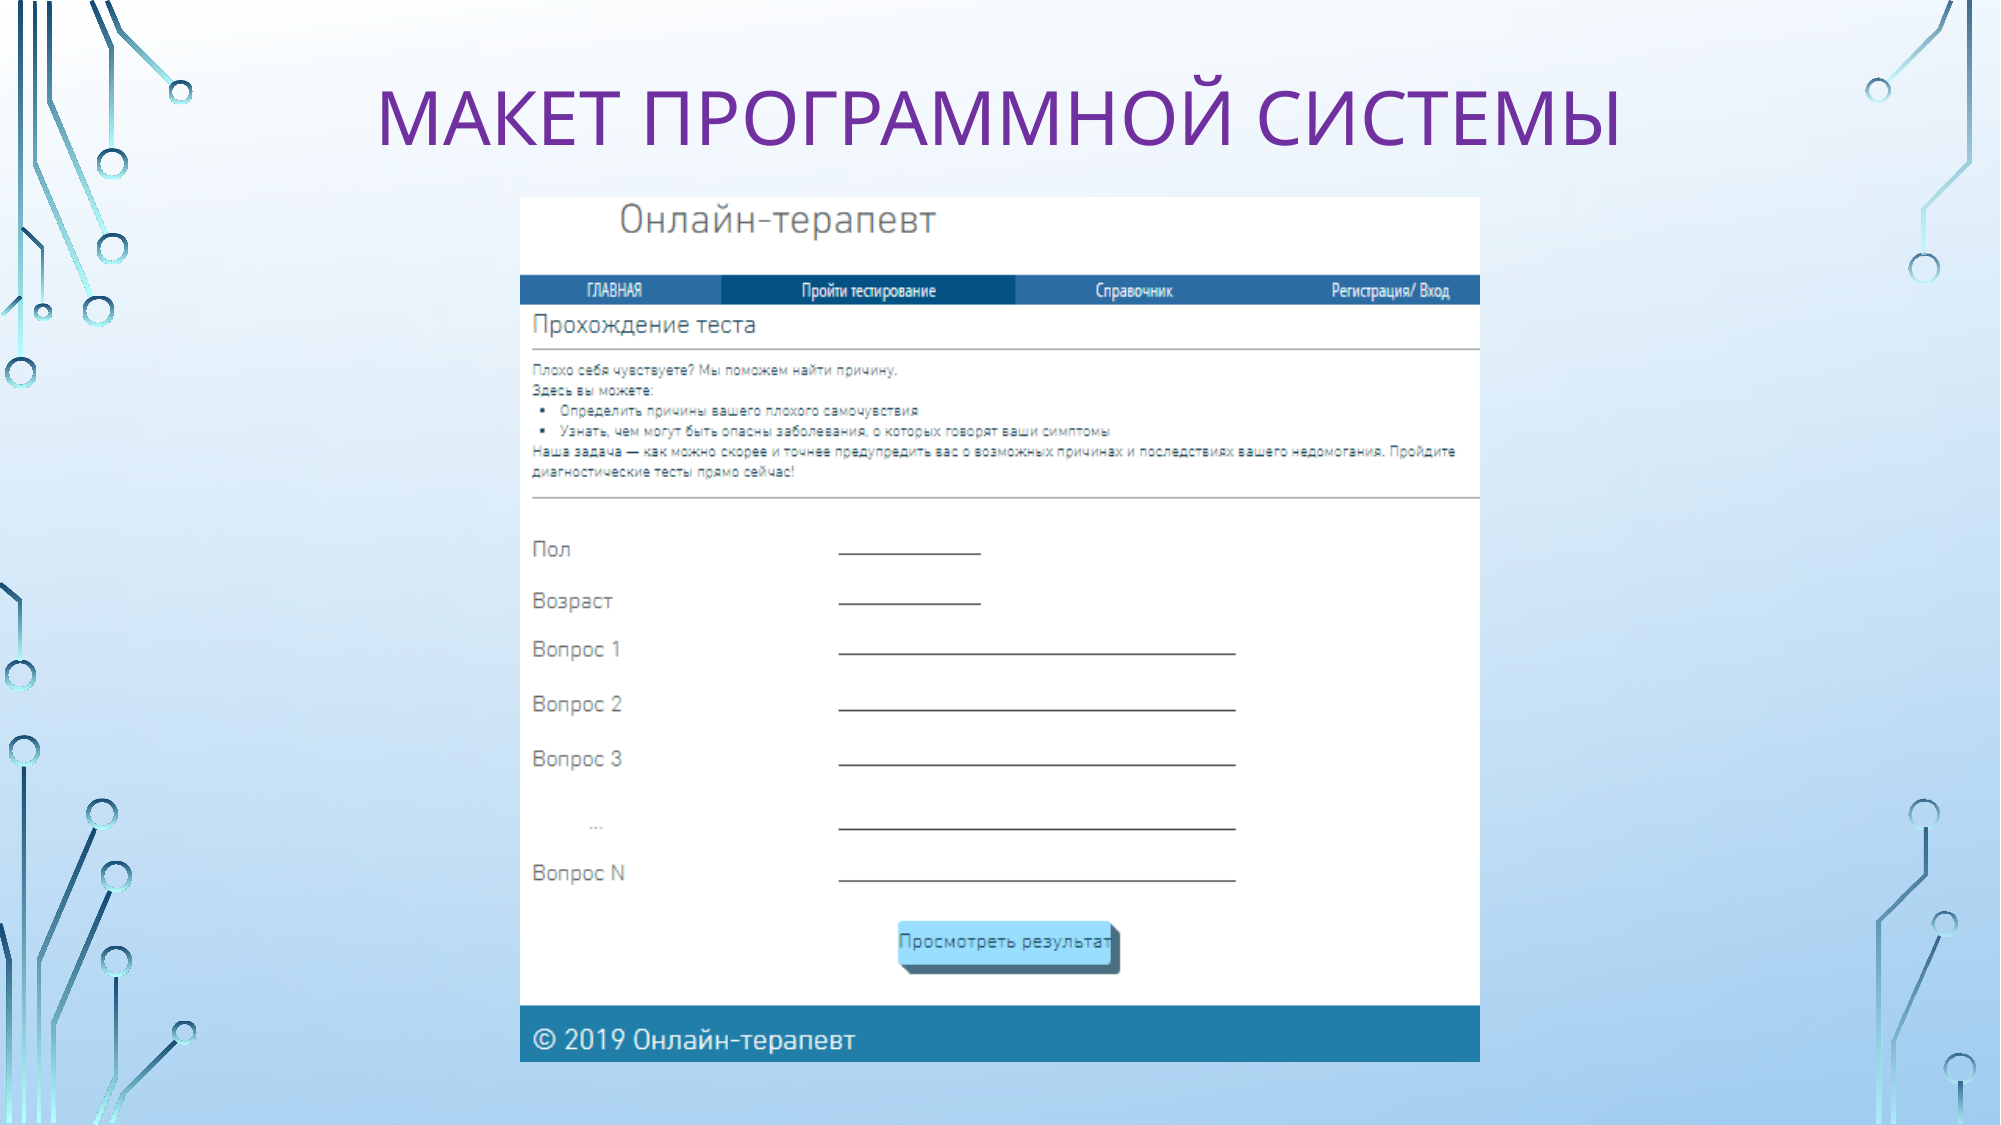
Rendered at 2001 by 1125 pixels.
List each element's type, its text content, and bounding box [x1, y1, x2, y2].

picture [519, 197, 1480, 1062]
title Макет программной системы [187, 0, 1813, 243]
